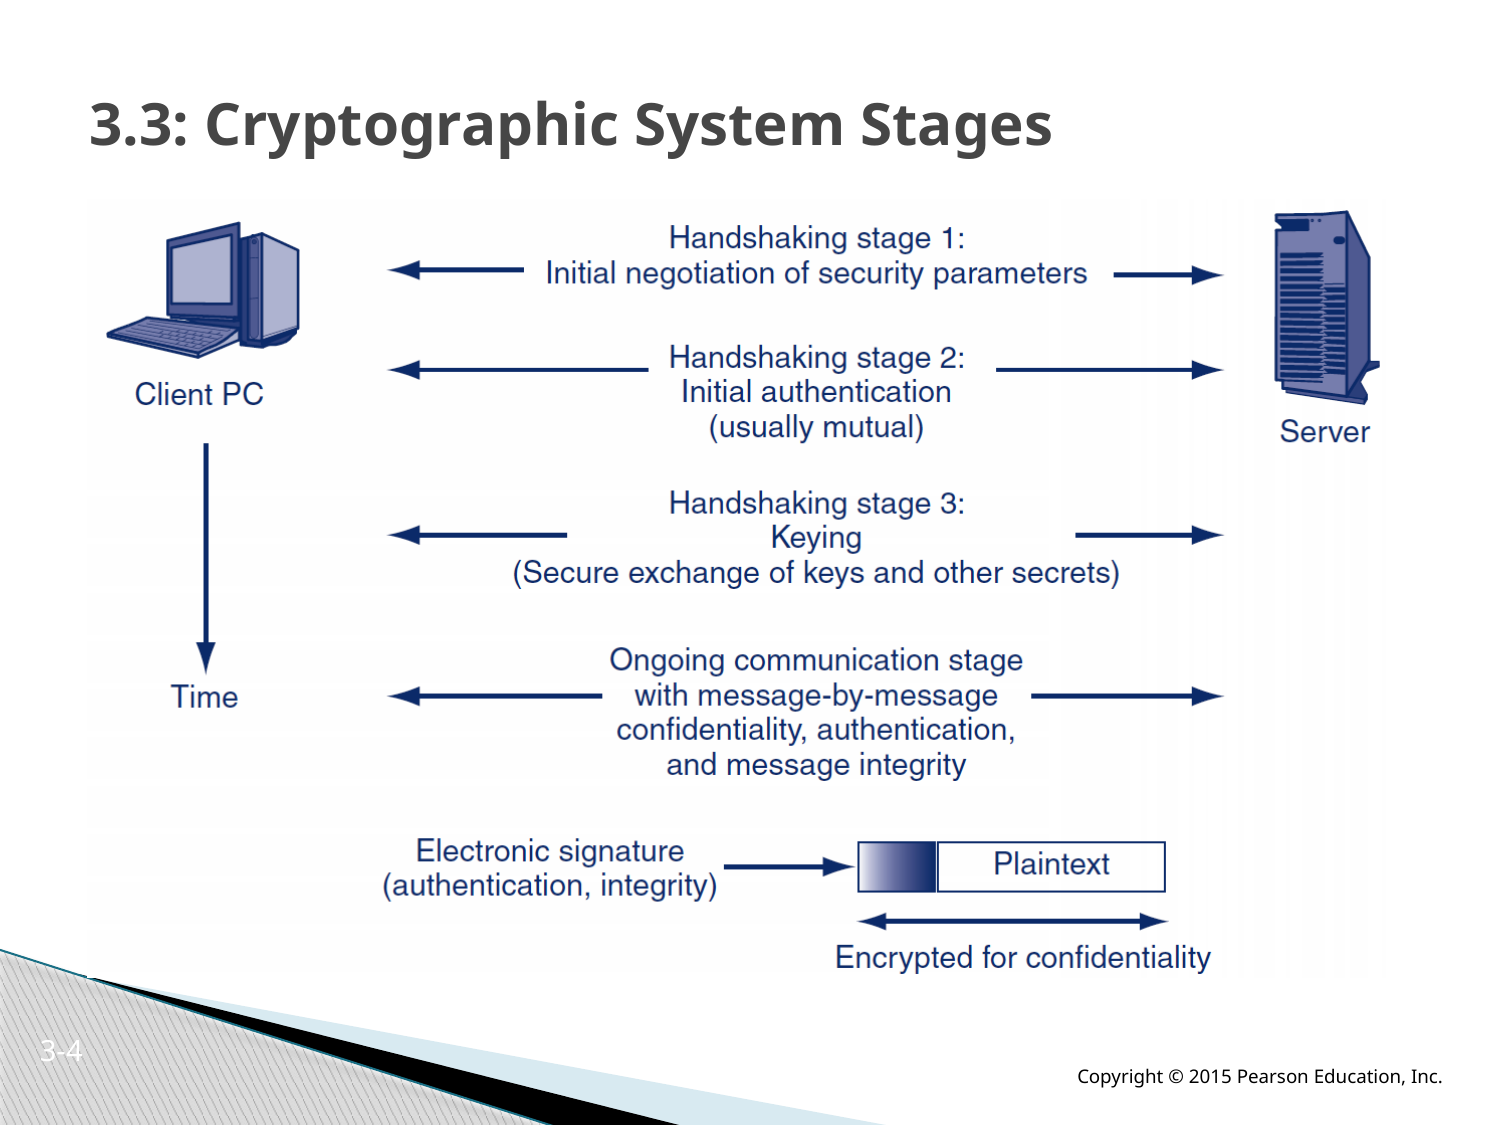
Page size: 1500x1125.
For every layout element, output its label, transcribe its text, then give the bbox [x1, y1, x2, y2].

slide_number 3-3 [24, 1025, 200, 1088]
picture [87, 199, 1413, 978]
title 3.3: Cryptographic System Stages [75, 45, 1425, 200]
